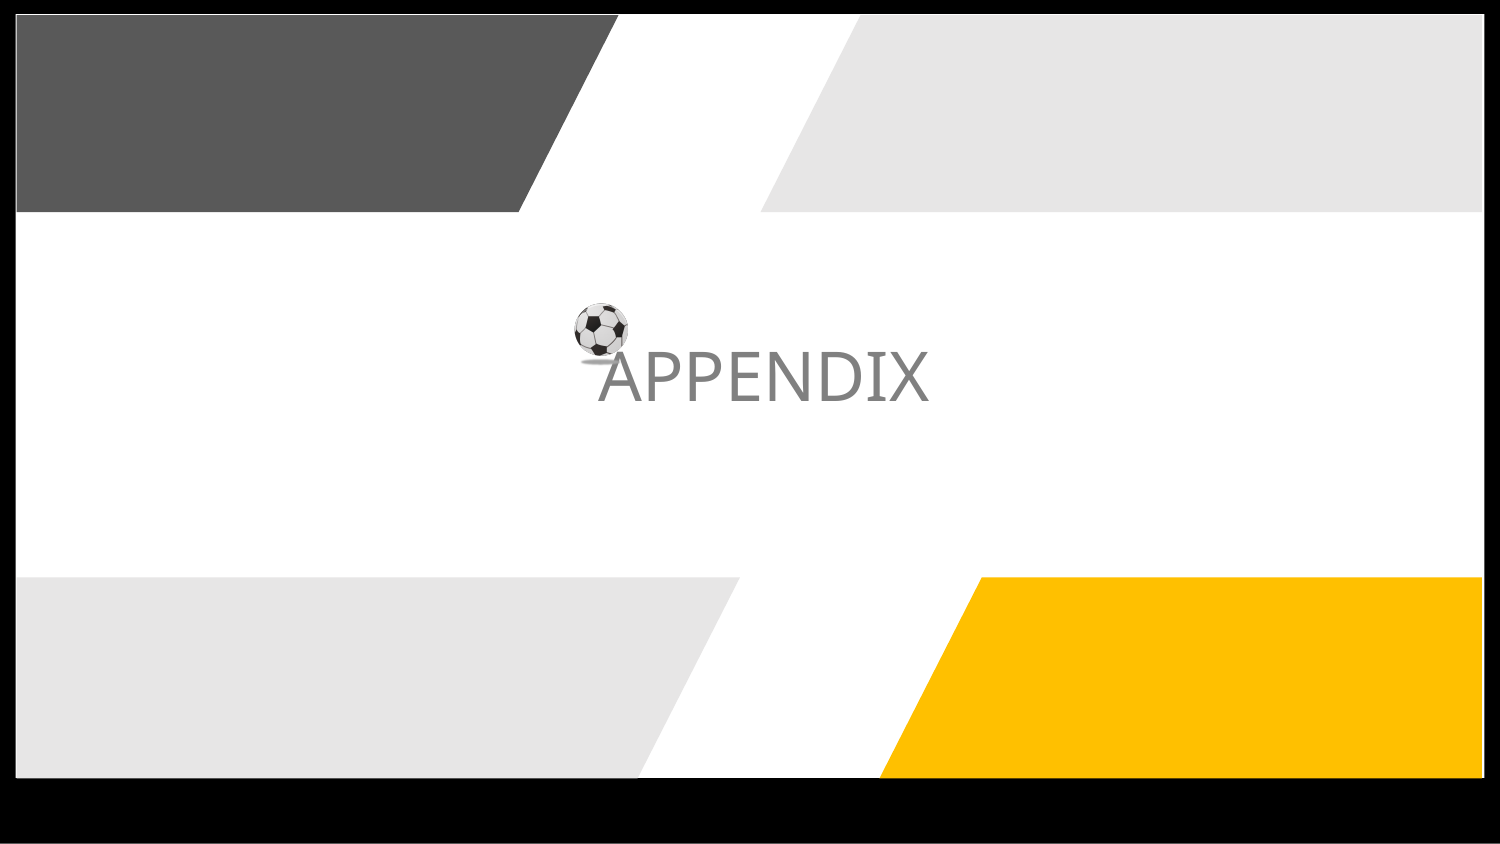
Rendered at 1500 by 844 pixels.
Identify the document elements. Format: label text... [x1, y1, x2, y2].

text_box [16, 577, 740, 779]
text_box [16, 15, 619, 213]
text_box APPENDIX [117, 334, 1411, 498]
text_box [879, 577, 1482, 779]
text_box [760, 15, 1482, 213]
picture [569, 303, 632, 366]
